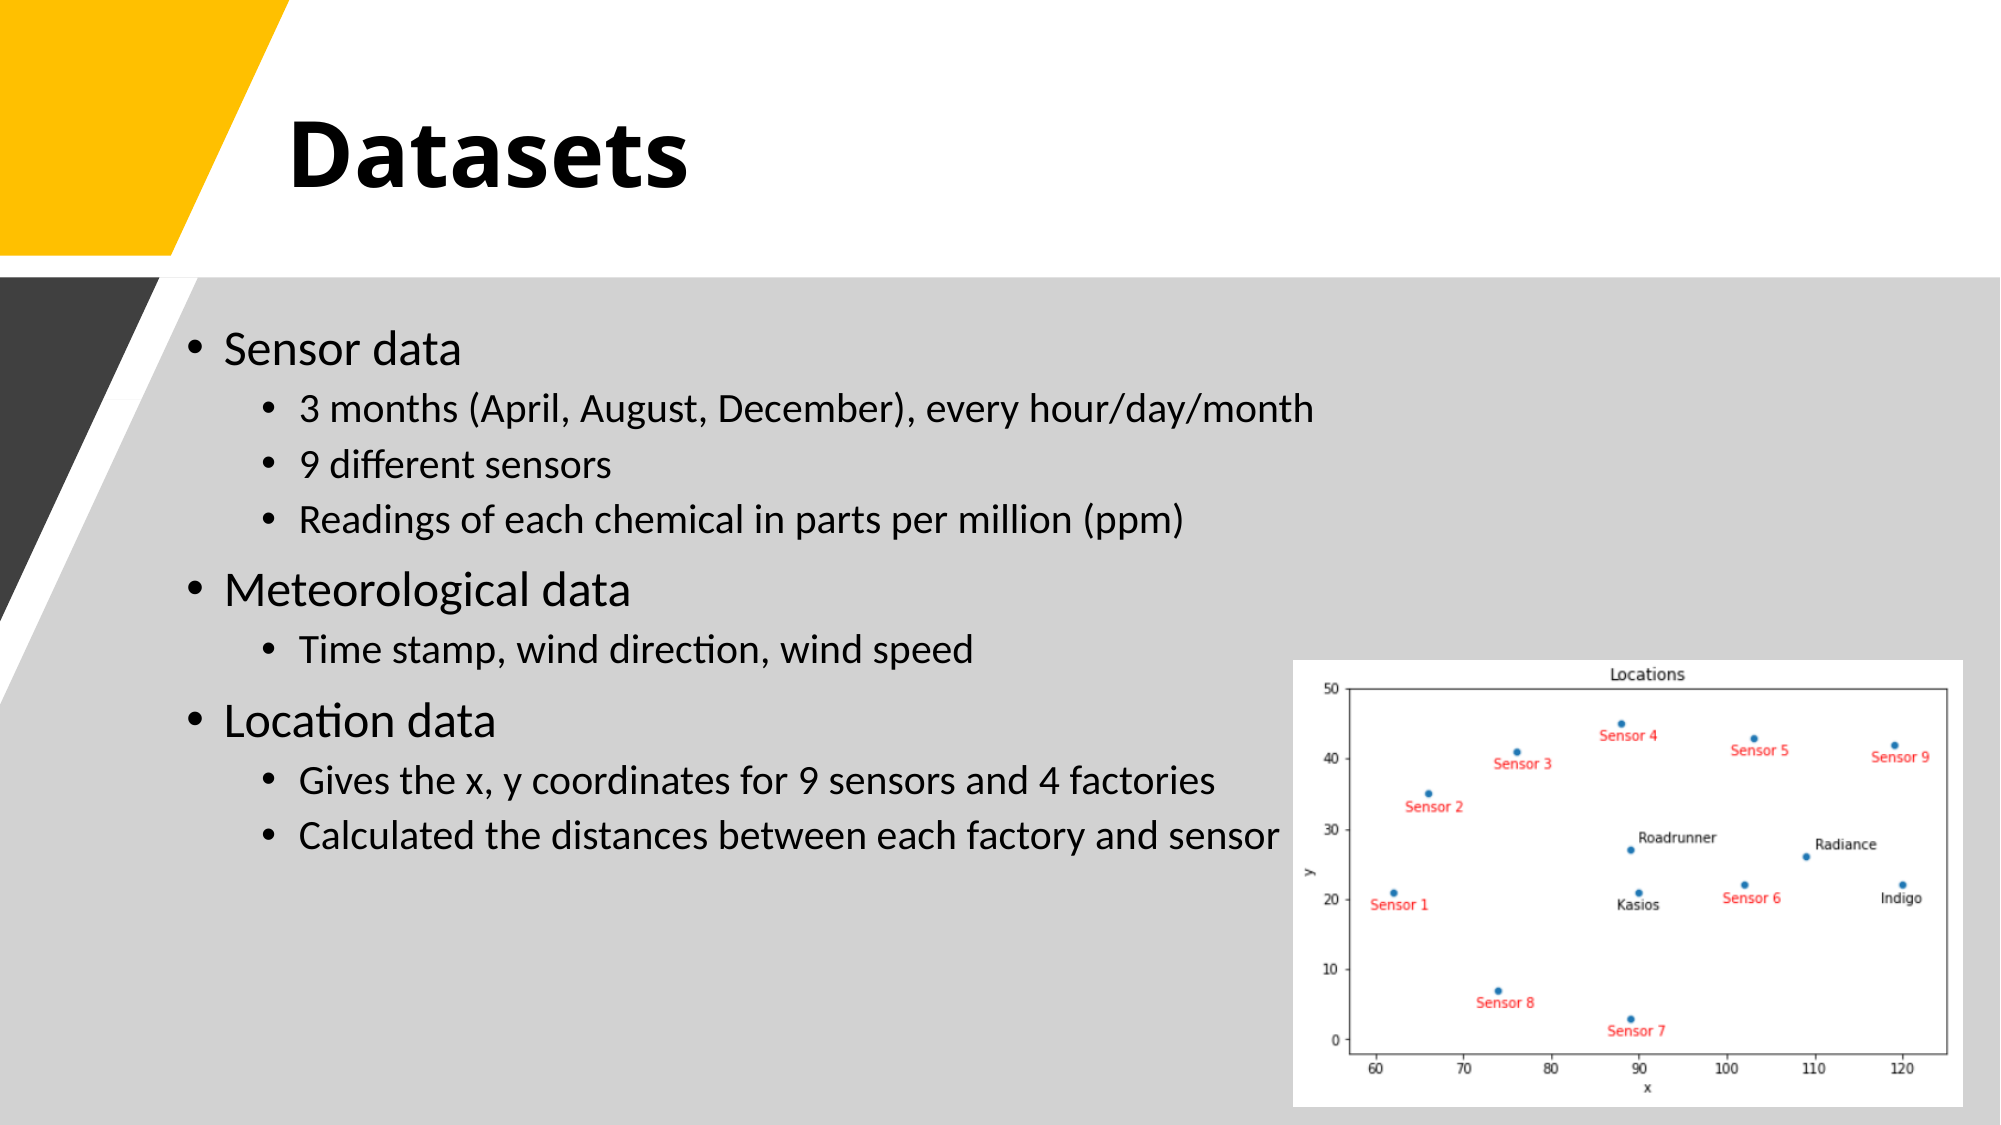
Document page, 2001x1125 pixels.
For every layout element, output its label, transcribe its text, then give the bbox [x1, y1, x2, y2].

title Datasets [271, 60, 1808, 255]
text_box [0, 276, 2000, 1125]
text_box [0, 276, 162, 622]
list Sensor data 3 months (April, August, December), every hour/day/month 9 different sensors Readings of each chemical in parts per million (ppm) Meteorological data Time stamp, wind direction, wind speed Location data Gives the x, y coordinates for 9 sensors and 4 factories Calculated the distances between each factory and sensor [171, 314, 1934, 1088]
text_box [0, 0, 291, 257]
picture [1293, 660, 1963, 1107]
